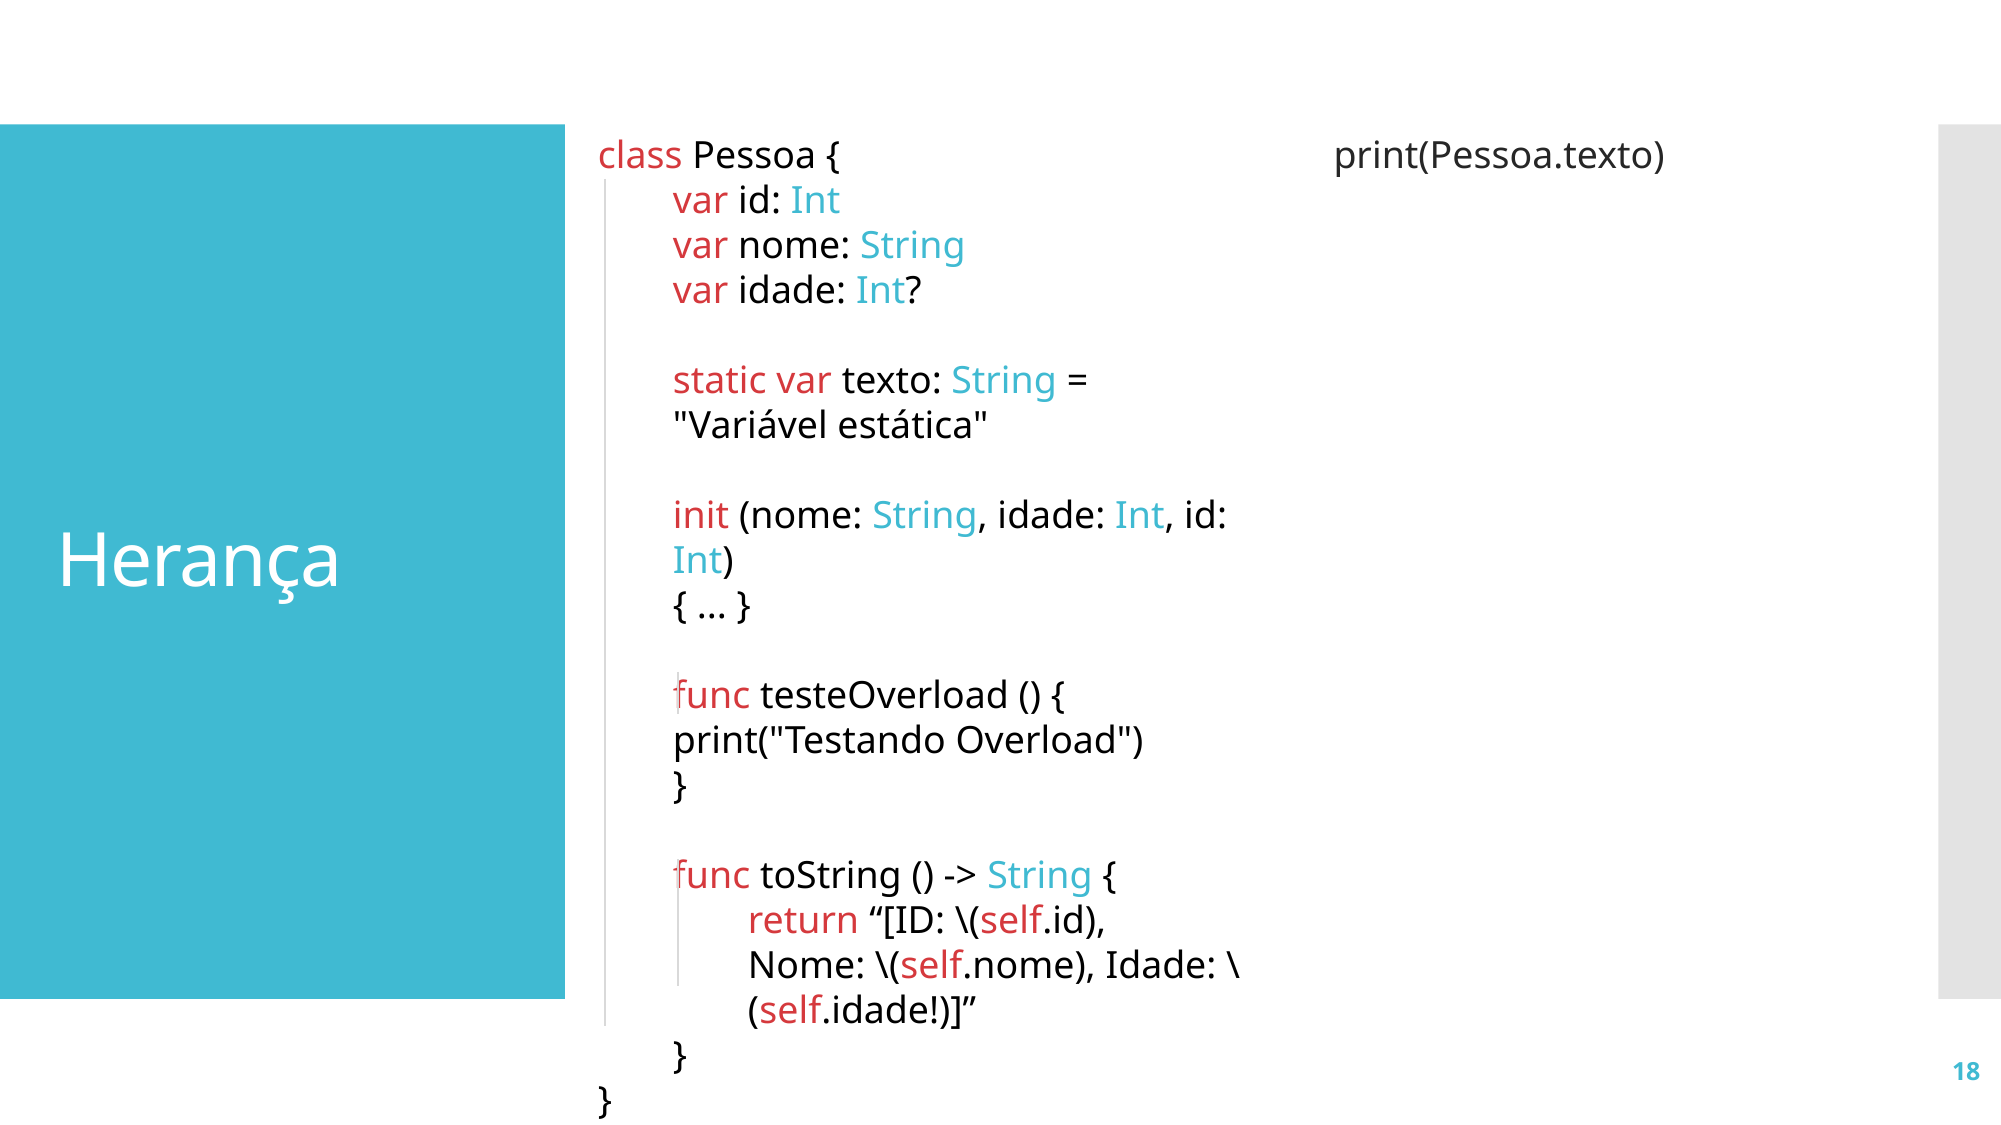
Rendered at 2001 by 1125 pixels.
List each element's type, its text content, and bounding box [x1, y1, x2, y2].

slide_number 18 [1744, 1042, 1996, 1103]
text_box class Pessoa { var id: Int var nome: String var idade: Int? static var texto: String = "Variável estática" init (nome: String, idade: Int, id: Int) { ... } func testeOverload () { print("Testando Overload") } func toString () -> String { return “[ID: \(self.id), Nome: \(self.nome), Idade: \(self.idade!)]” } } [583, 123, 1261, 1125]
title Herança [41, 184, 525, 940]
text_box print(Pessoa.texto) [1318, 123, 1851, 183]
